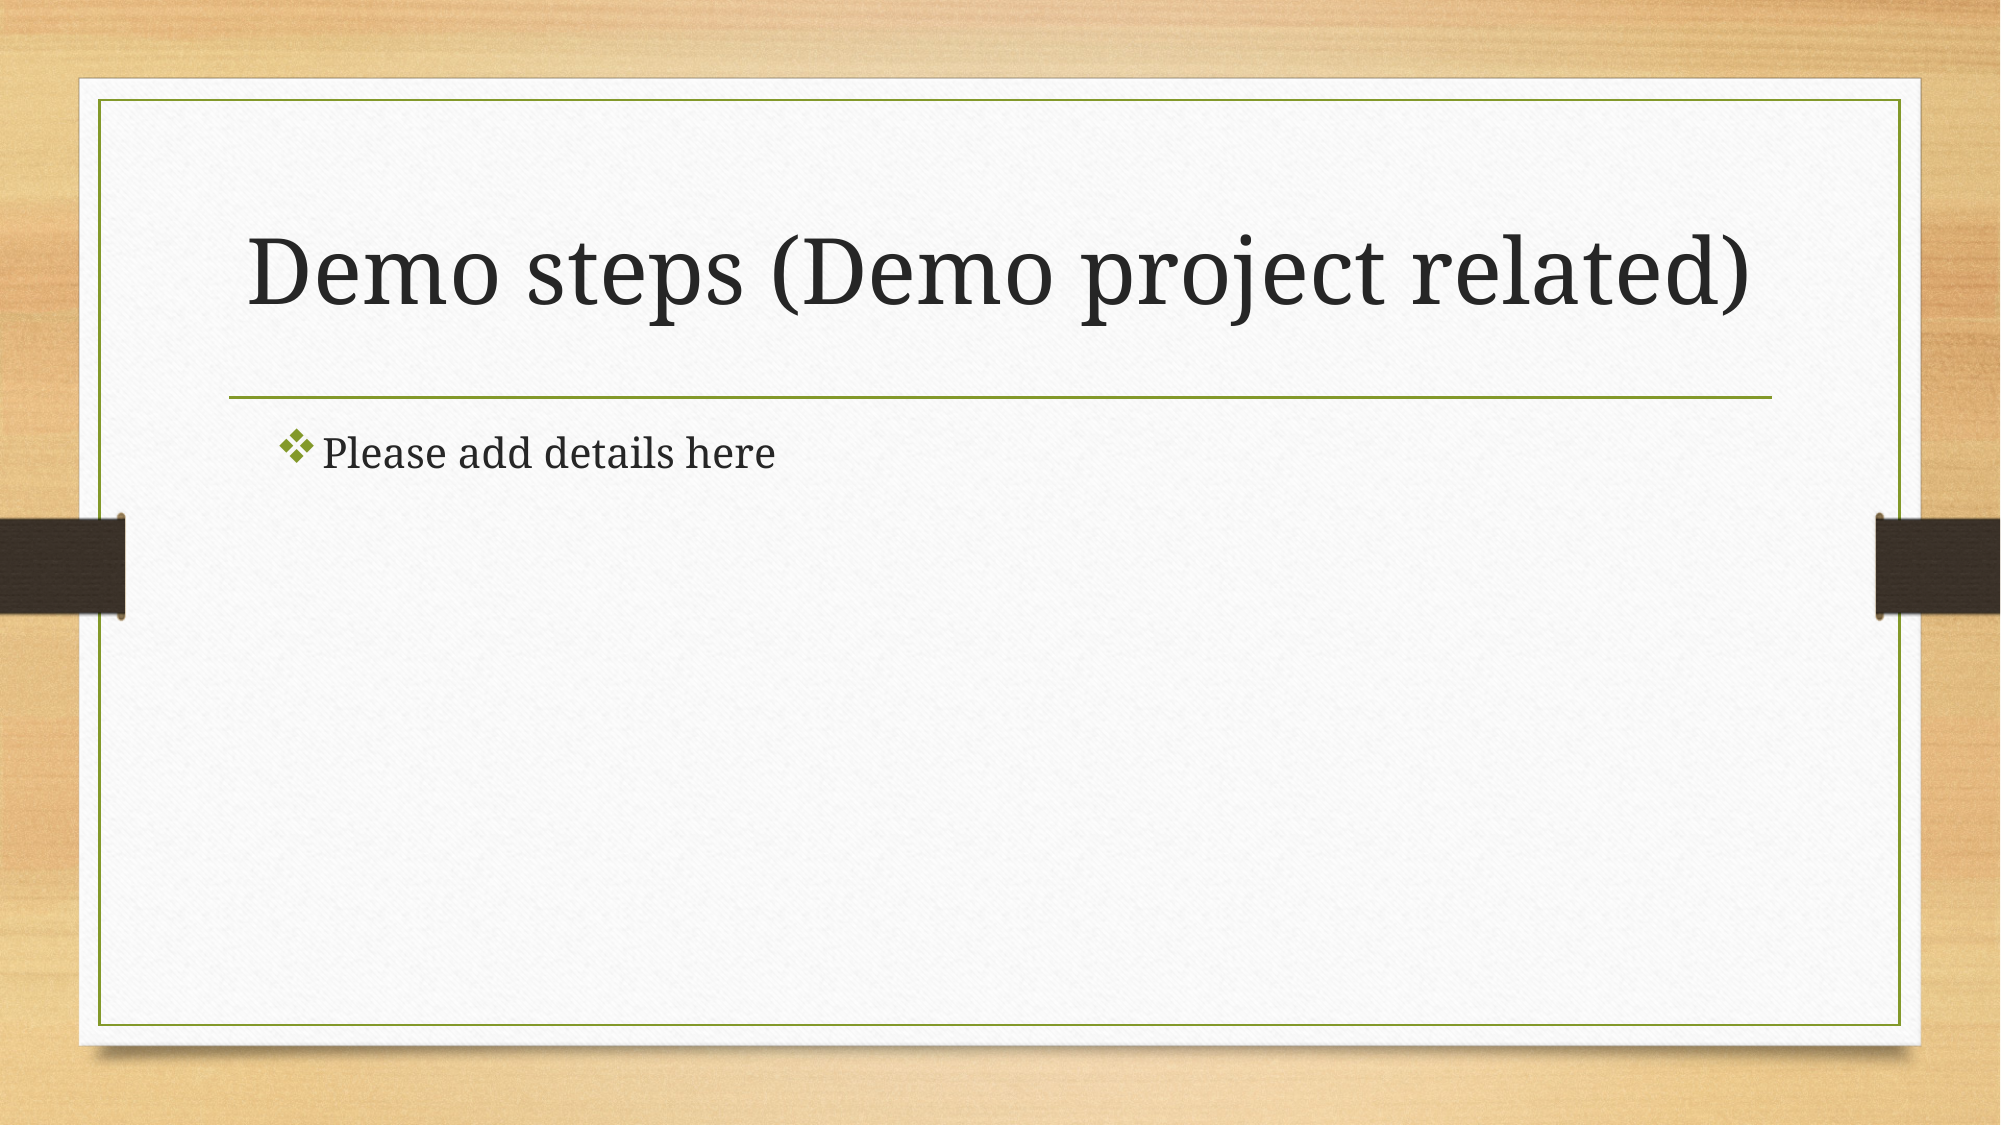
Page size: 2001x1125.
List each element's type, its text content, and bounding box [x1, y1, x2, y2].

title Demo steps (Demo project related) [212, 161, 1788, 375]
picture [0, 0, 2001, 1125]
list Please add details here [212, 419, 1788, 964]
